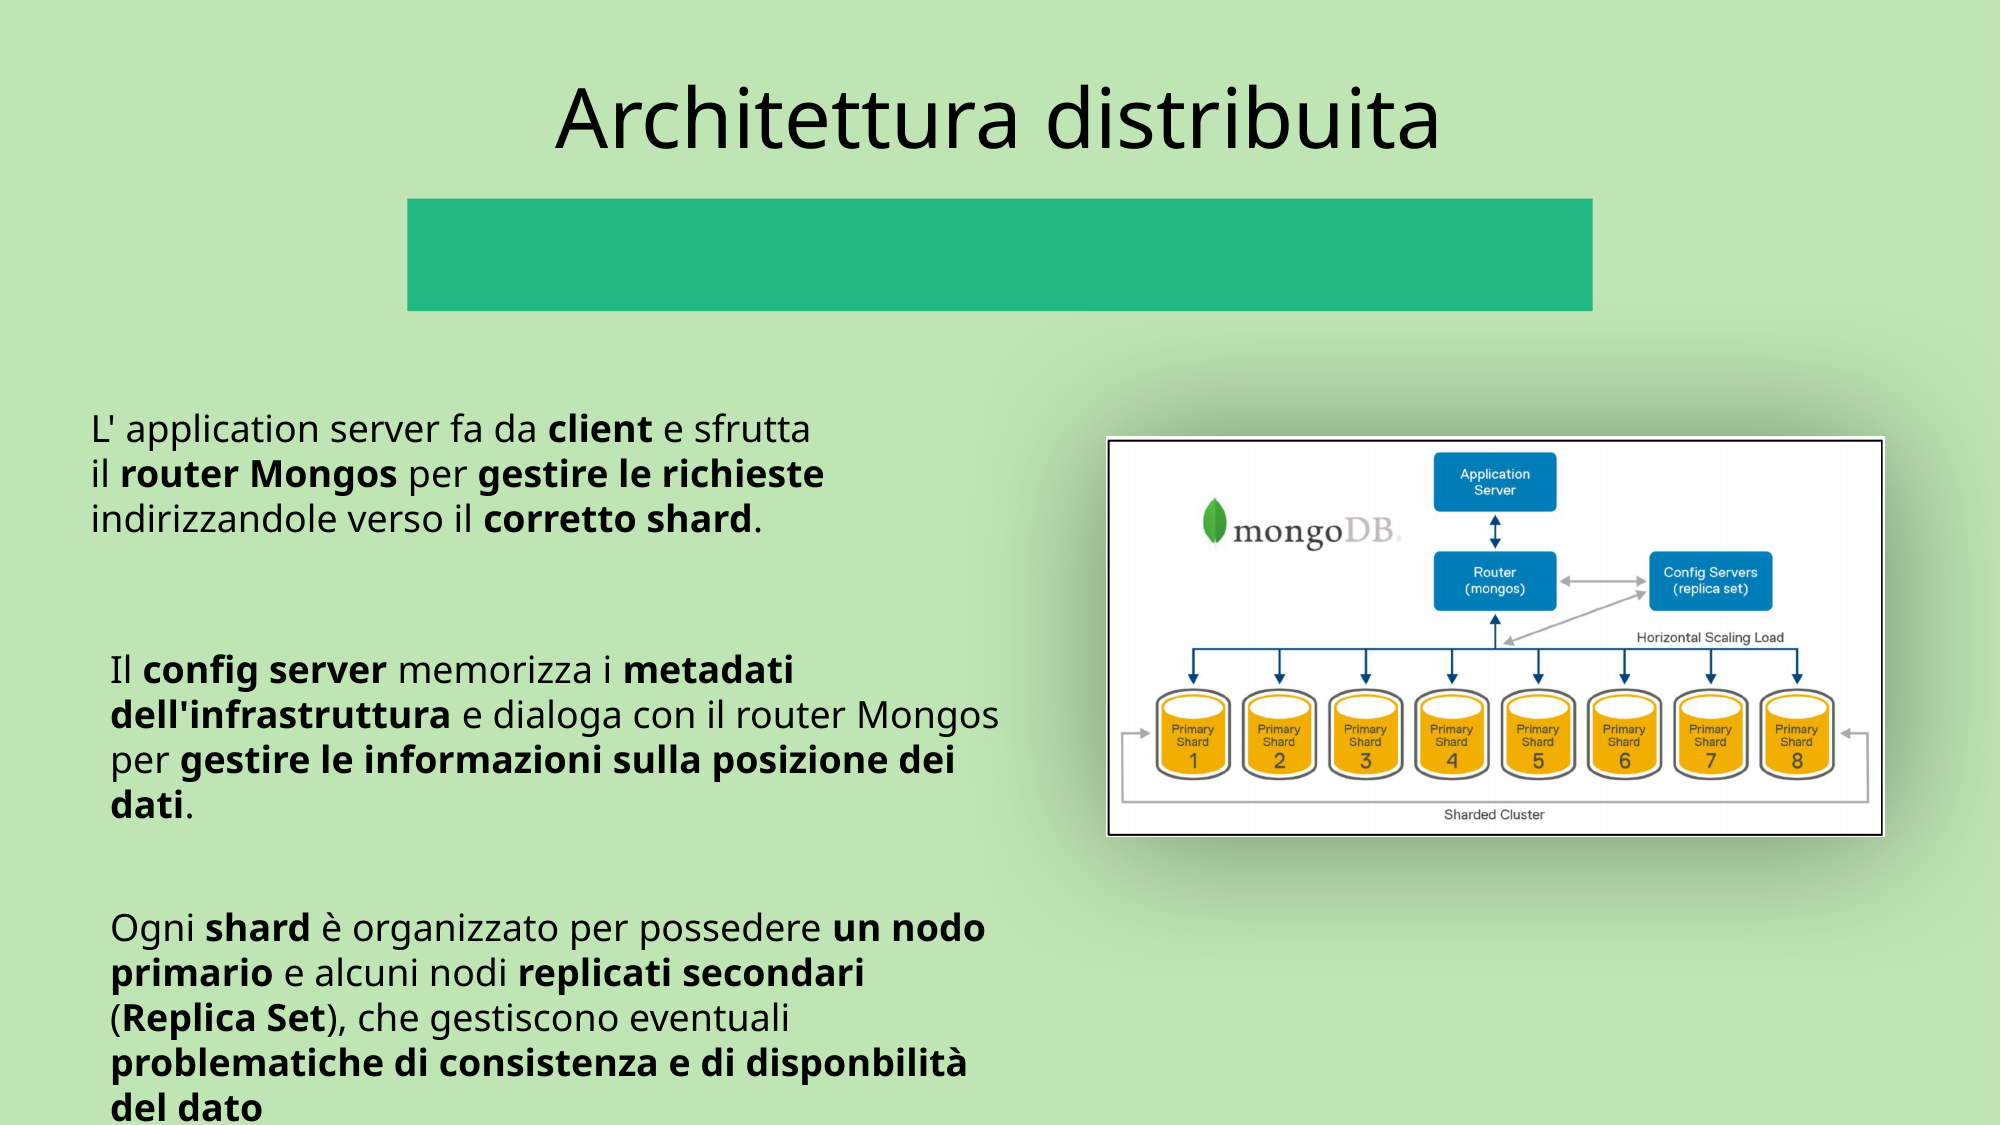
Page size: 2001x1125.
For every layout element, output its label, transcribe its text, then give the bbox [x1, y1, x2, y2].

text_box [406, 198, 1594, 312]
text_box [0, 0, 2000, 1125]
text_box Ogni shard è organizzato per possedere un nodo primario e alcuni nodi replicati secondari (Replica Set), che gestiscono eventuali problematiche di consistenza e di disponbilità del dato [95, 896, 1033, 1125]
text_box Il config server memorizza i metadati dell'infrastruttura e dialoga con il router Mongos per gestire le informazioni sulla posizione dei dati. [95, 638, 1033, 879]
title Architettura distribuita [345, 50, 1655, 194]
text_box L' application server fa da client e sfrutta il router Mongos per gestire le richieste indirizzandole verso il corretto shard. [75, 397, 1014, 593]
picture [1106, 436, 1885, 837]
